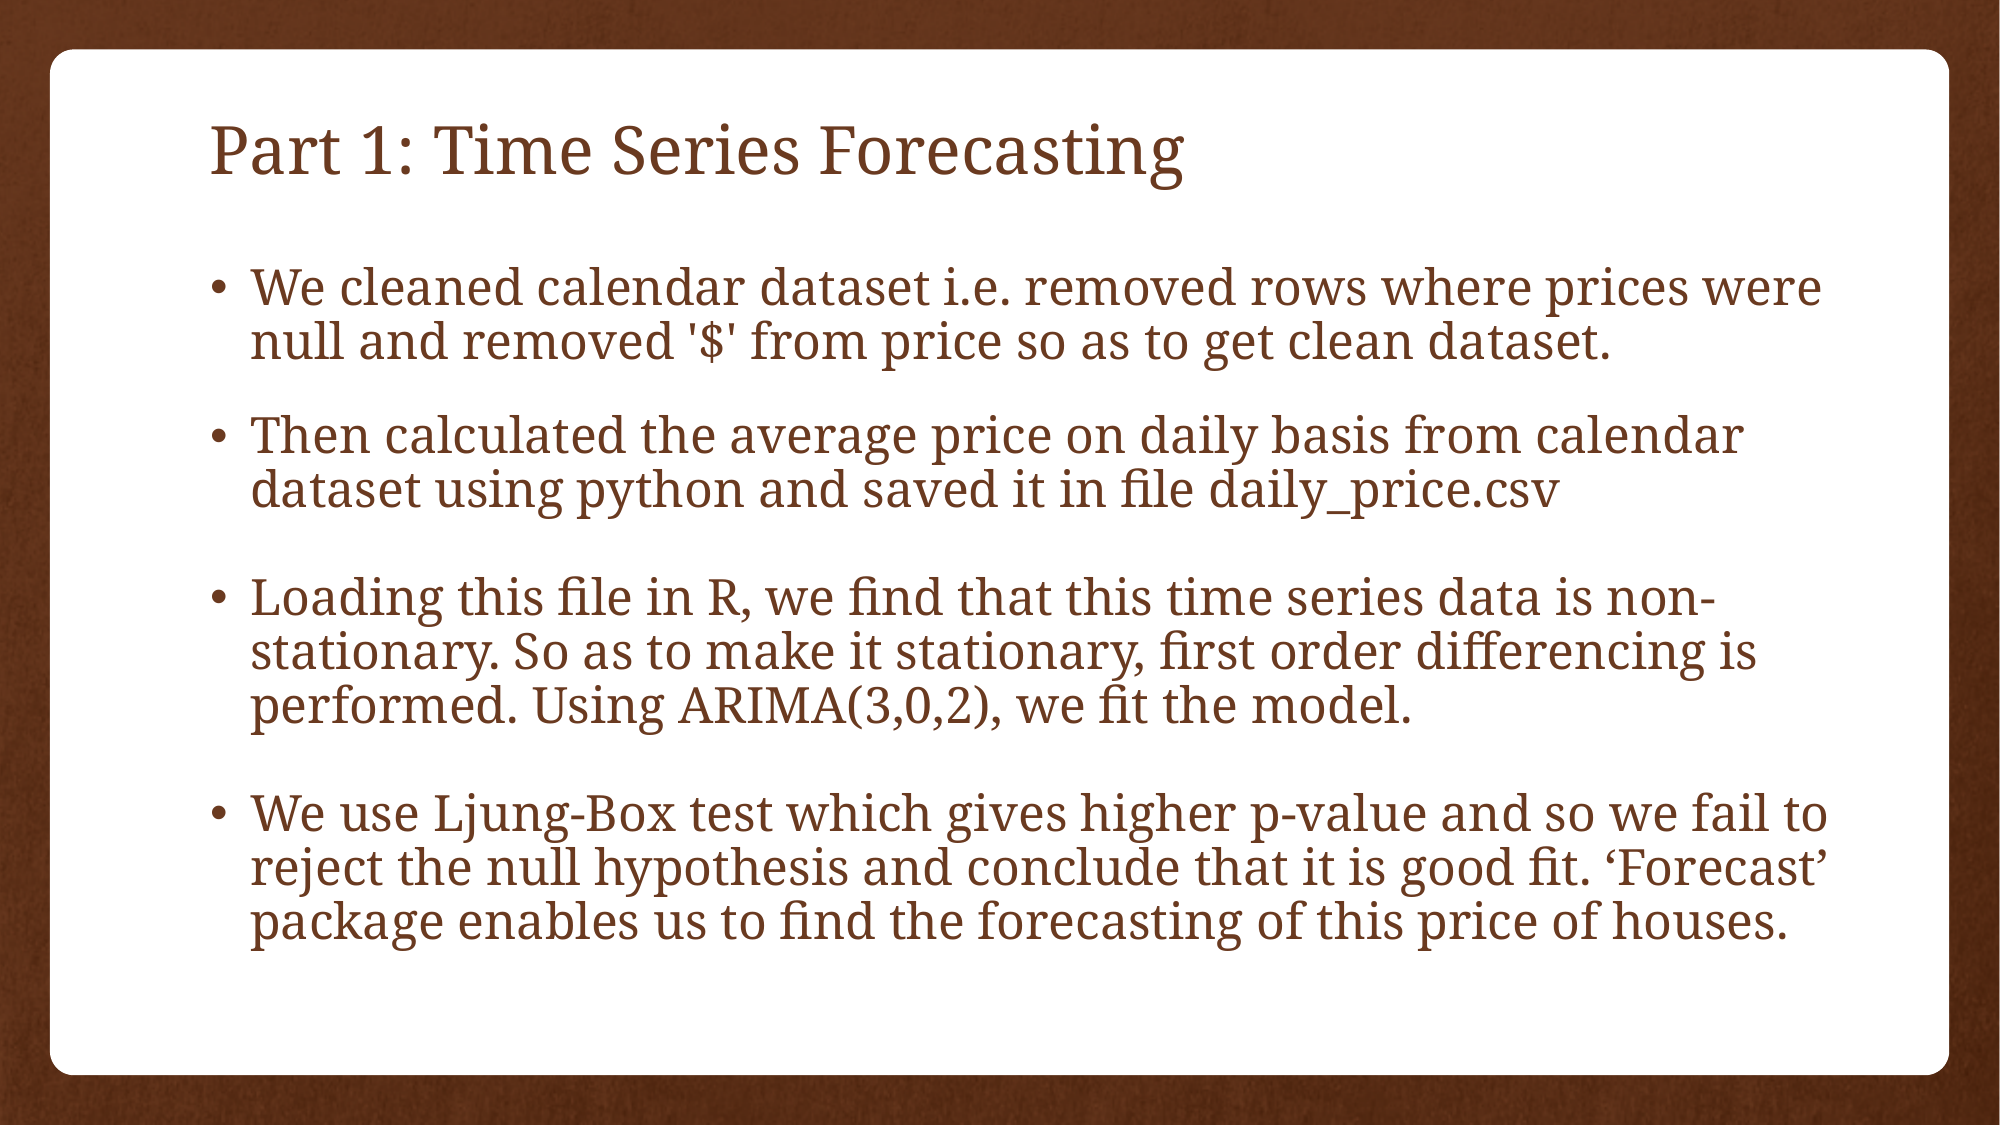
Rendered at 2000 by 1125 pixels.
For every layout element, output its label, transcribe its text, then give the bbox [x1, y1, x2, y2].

picture [0, 0, 2000, 1125]
text_box Part 1: Time Series Forecasting [194, 97, 1795, 195]
text_box We cleaned calendar dataset i.e. removed rows where prices were null and removed '$' from price so as to get clean dataset. Then calculated the average price on daily basis from calendar dataset using python and saved it in file daily_price.csv Loading this file in R, we find that this time series data is non-stationary. So as to make it stationary, first order differencing is performed. Using ARIMA(3,0,2), we fit the model. We use Ljung-Box test which gives higher p-value and so we fail to reject the null hypothesis and conclude that it is good fit. ‘Forecast’ package enables us to find the forecasting of this price of houses. [194, 254, 1920, 955]
